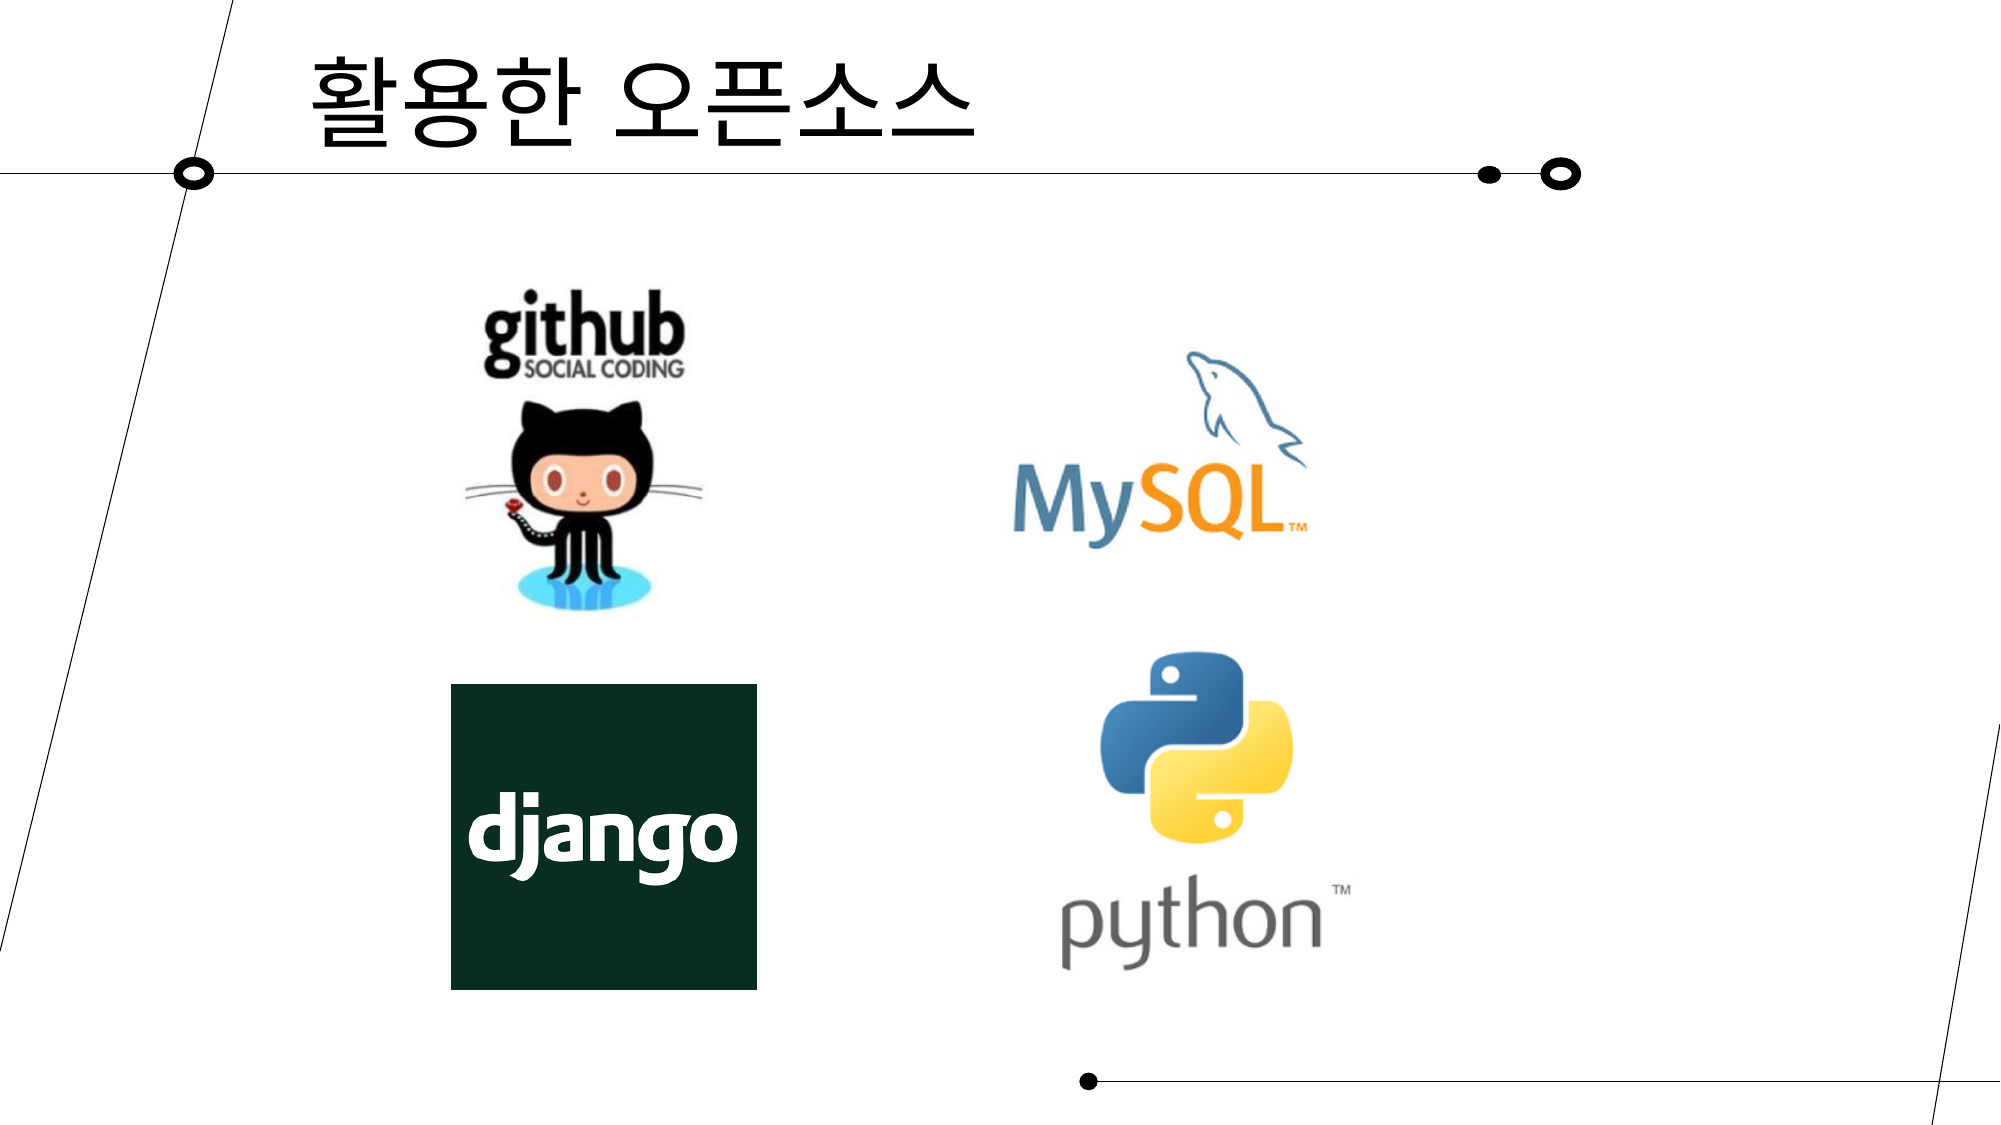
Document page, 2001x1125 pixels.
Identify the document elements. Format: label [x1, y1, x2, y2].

text_box [0, 0, 1577, 952]
picture [1014, 635, 1370, 990]
picture [333, 240, 819, 636]
picture [451, 684, 757, 990]
picture [958, 284, 1360, 590]
text_box [1079, 724, 2000, 1125]
